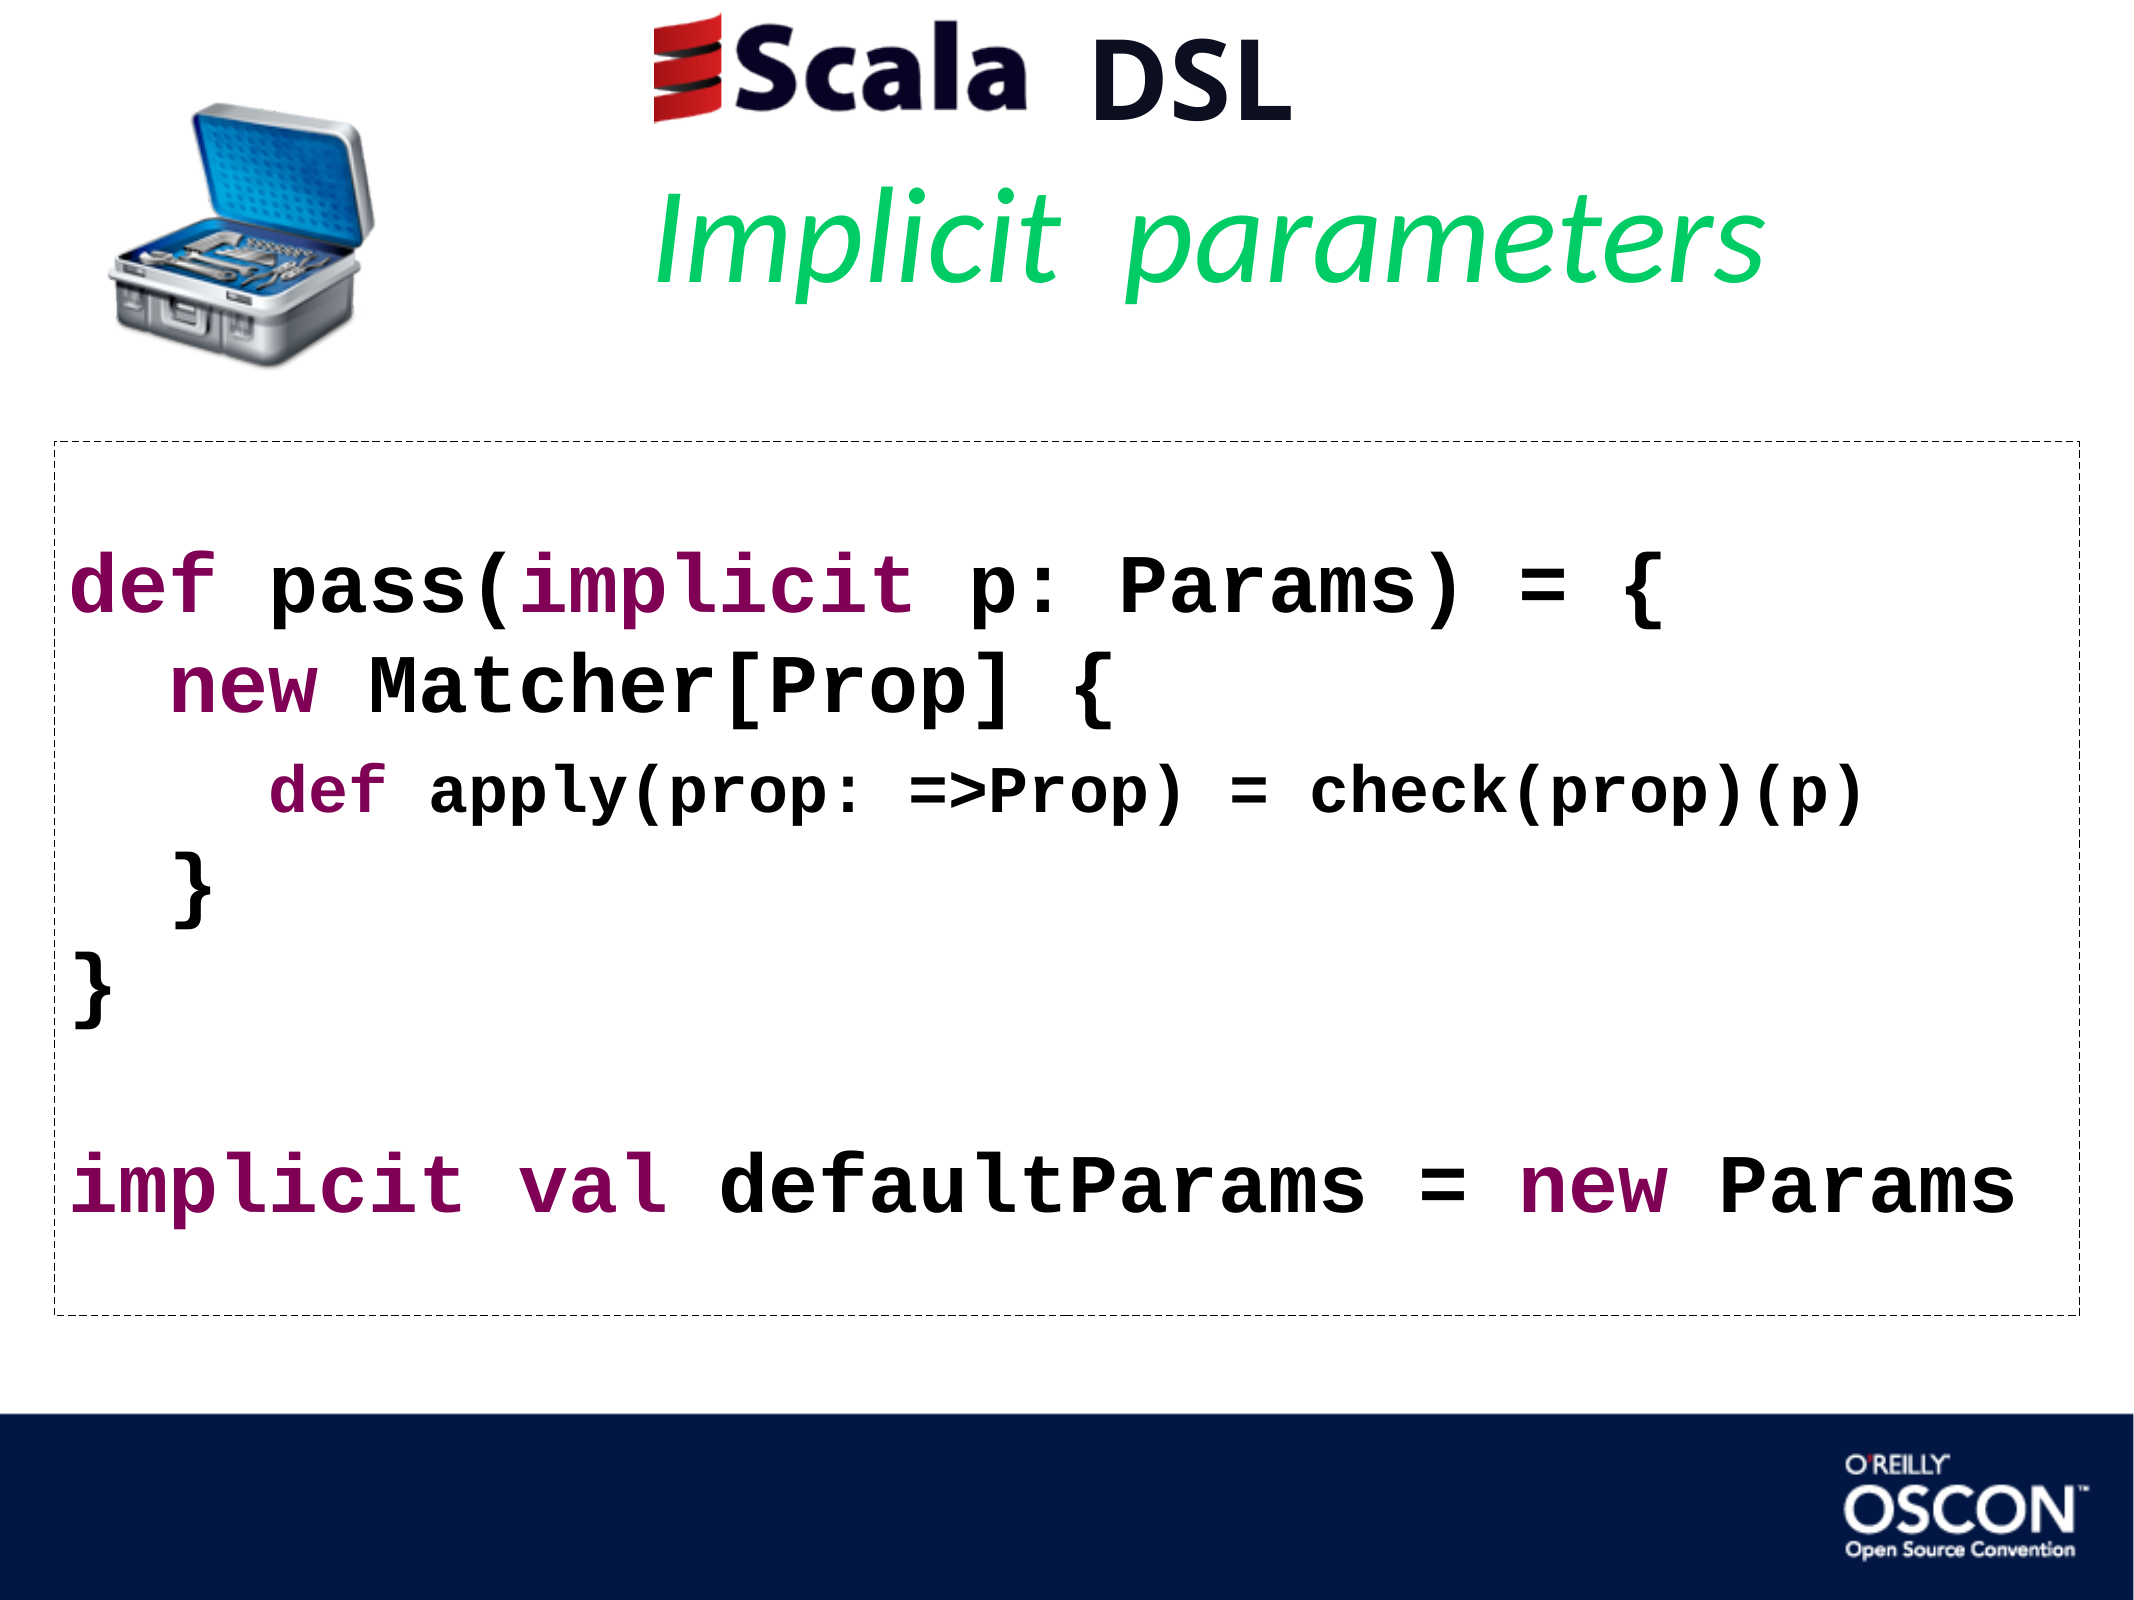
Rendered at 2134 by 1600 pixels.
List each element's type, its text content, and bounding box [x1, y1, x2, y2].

picture [653, 12, 1029, 125]
picture [0, 0, 2134, 1600]
text_box Implicit parameters [635, 137, 1784, 318]
title DSL [91, 0, 2134, 151]
text_box def pass(implicit p: Params) = { new Matcher[Prop] { def apply(prop: =>Prop) = check(prop)(p) } } implicit val defaultParams = new Params [54, 441, 2080, 1316]
